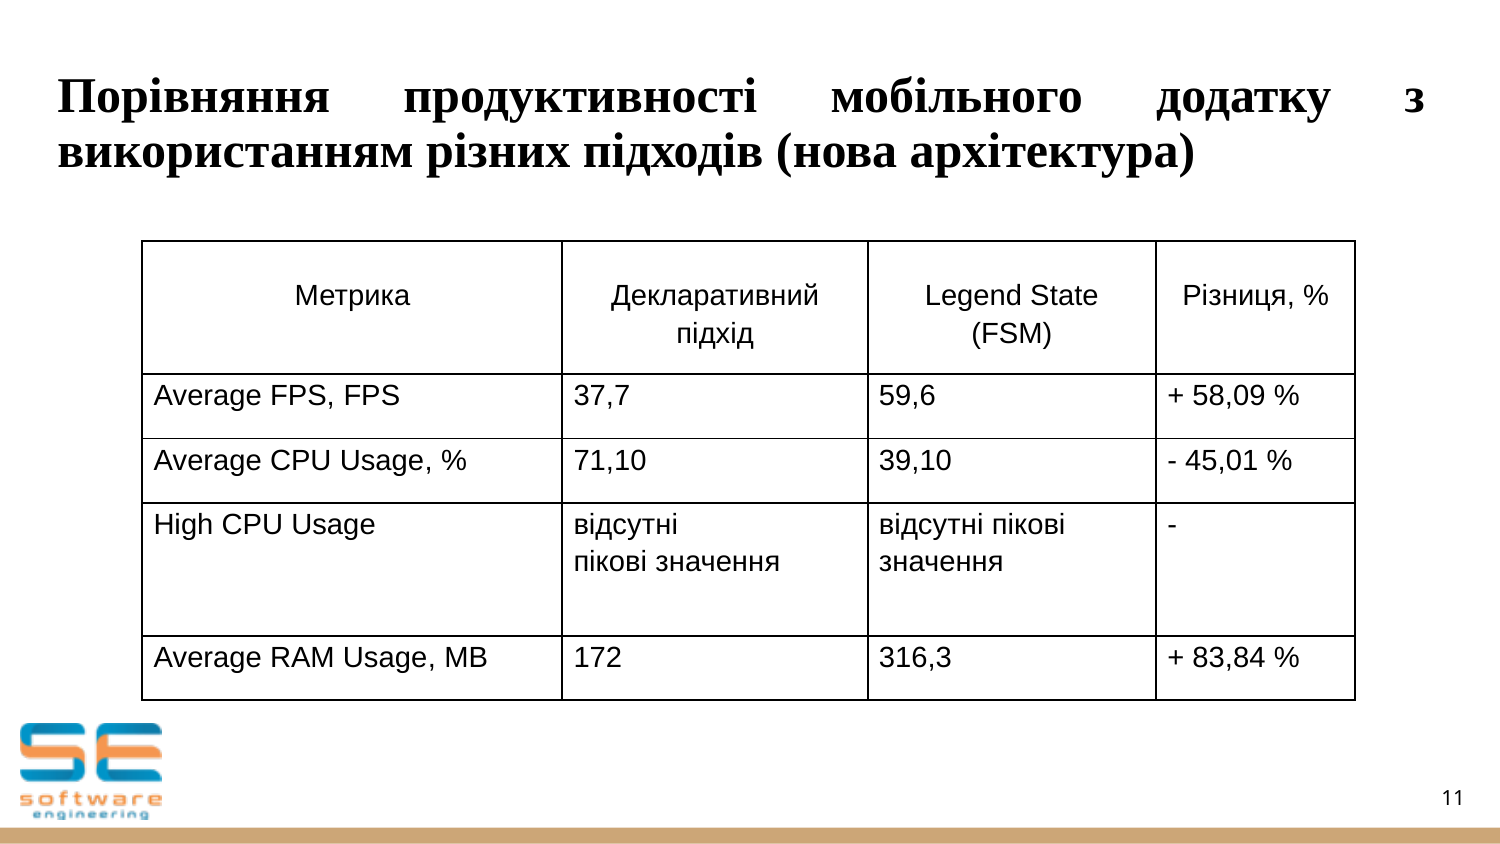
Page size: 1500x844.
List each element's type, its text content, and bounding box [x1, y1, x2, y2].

table_cell відсутні пікові значення [869, 504, 1155, 635]
table_cell Average RAM Usage, MB [143, 637, 561, 699]
table_cell 59,6 [869, 375, 1155, 438]
table_cell 71,10 [563, 439, 867, 502]
table_cell 316,3 [869, 637, 1155, 699]
table_cell Average FPS, FPS [143, 375, 561, 438]
table_header Legend State (FSM) [869, 242, 1155, 373]
table_cell 37,7 [563, 375, 867, 438]
table_cell - [1157, 504, 1354, 635]
table_cell + 83,84 % [1157, 637, 1354, 699]
table_cell + 58,09 % [1157, 375, 1354, 438]
picture [19, 723, 162, 820]
table_header Декларативний підхід [563, 242, 867, 373]
table_cell - 45,01 % [1157, 439, 1354, 502]
slide_number 11 [1389, 764, 1480, 830]
title Порівняння продуктивності мобільного додатку з використанням різних підходів (нова архітектура) [42, 20, 1440, 194]
table_header Метрика [143, 242, 561, 373]
table_cell 39,10 [869, 439, 1155, 502]
table_cell відсутні пікові значення [563, 504, 867, 635]
table_cell High CPU Usage [143, 504, 561, 635]
table_cell Average CPU Usage, % [143, 439, 561, 502]
table_header Різниця, % [1157, 242, 1354, 373]
table_cell 172 [563, 637, 867, 699]
